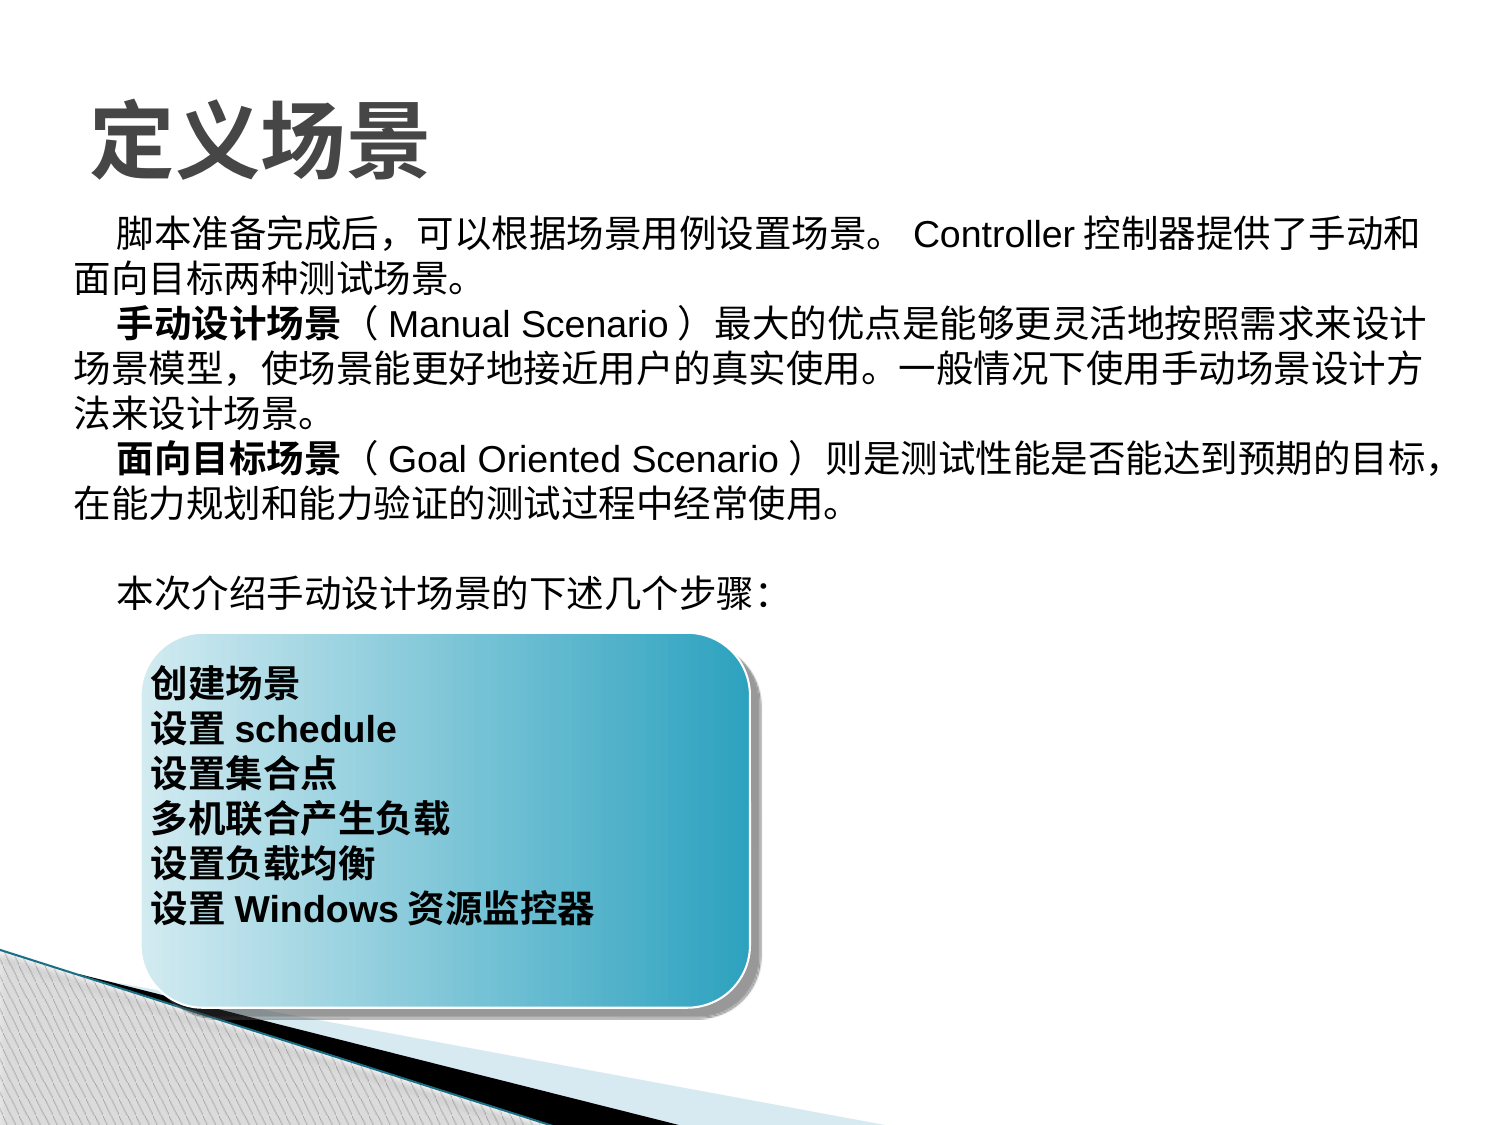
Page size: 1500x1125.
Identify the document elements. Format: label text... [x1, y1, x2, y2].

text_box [140, 632, 751, 1008]
title 定义场景 [75, 45, 1425, 202]
text_box 脚本准备完成后，可以根据场景用例设置场景。Controller控制器提供了手动和面向目标两种测试场景。 手动设计场景（Manual Scenario）最大的优点是能够更灵活地按照需求来设计场景模型，使场景能更好地接近用户的真实使用。一般情况下使用手动场景设计方法来设计场景。 面向目标场景（Goal Oriented Scenario）则是测试性能是否能达到预期的目标，在能力规划和能力验证的测试过程中经常使用。 本次介绍手动设计场景的下述几个步骤： 创建场景 设置schedule 设置集合点 多机联合产生负载 设置负载均衡 设置Windows资源监控器 [58, 202, 1465, 938]
